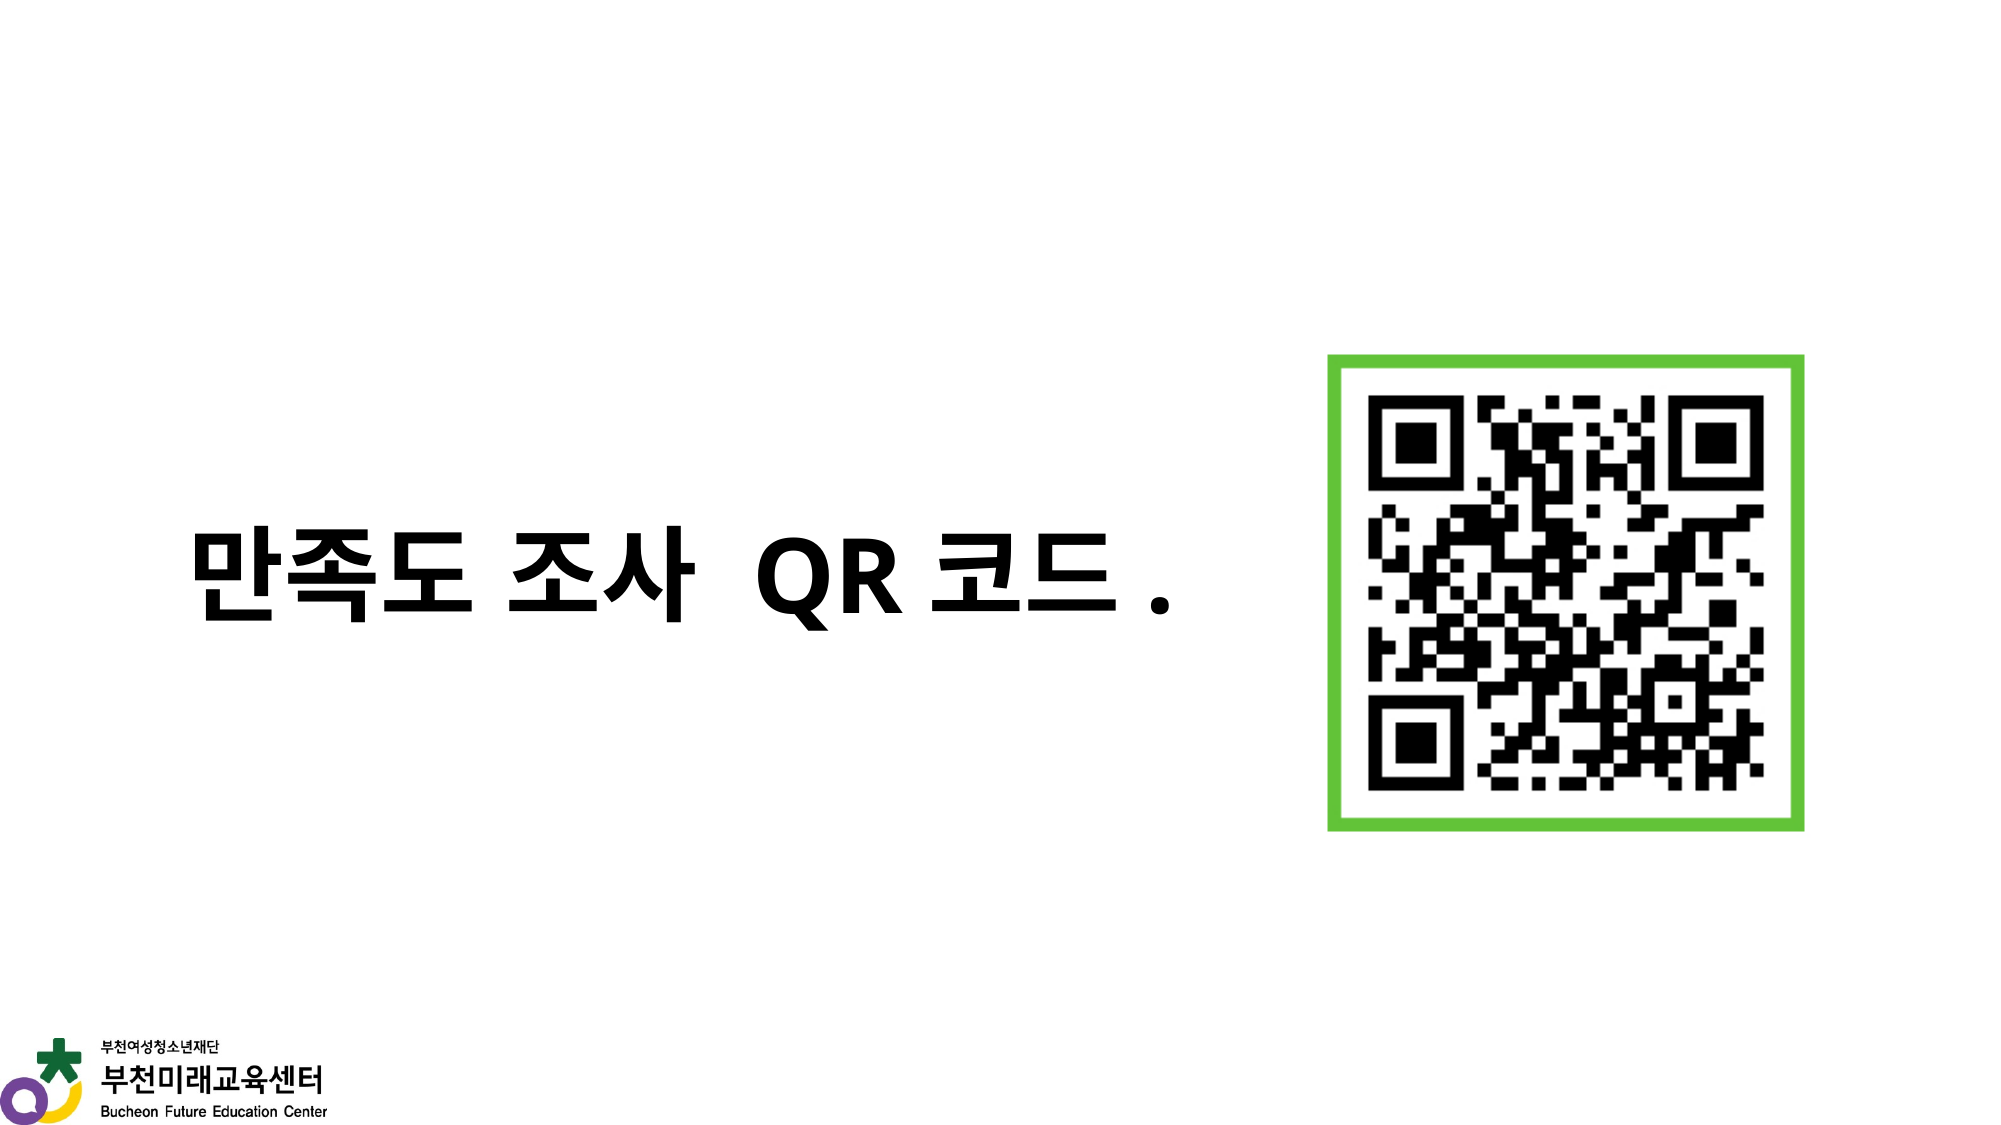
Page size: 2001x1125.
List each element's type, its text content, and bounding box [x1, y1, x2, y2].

picture [1219, 246, 1914, 941]
text_box 만족도 조사 QR코드. [173, 439, 1191, 642]
